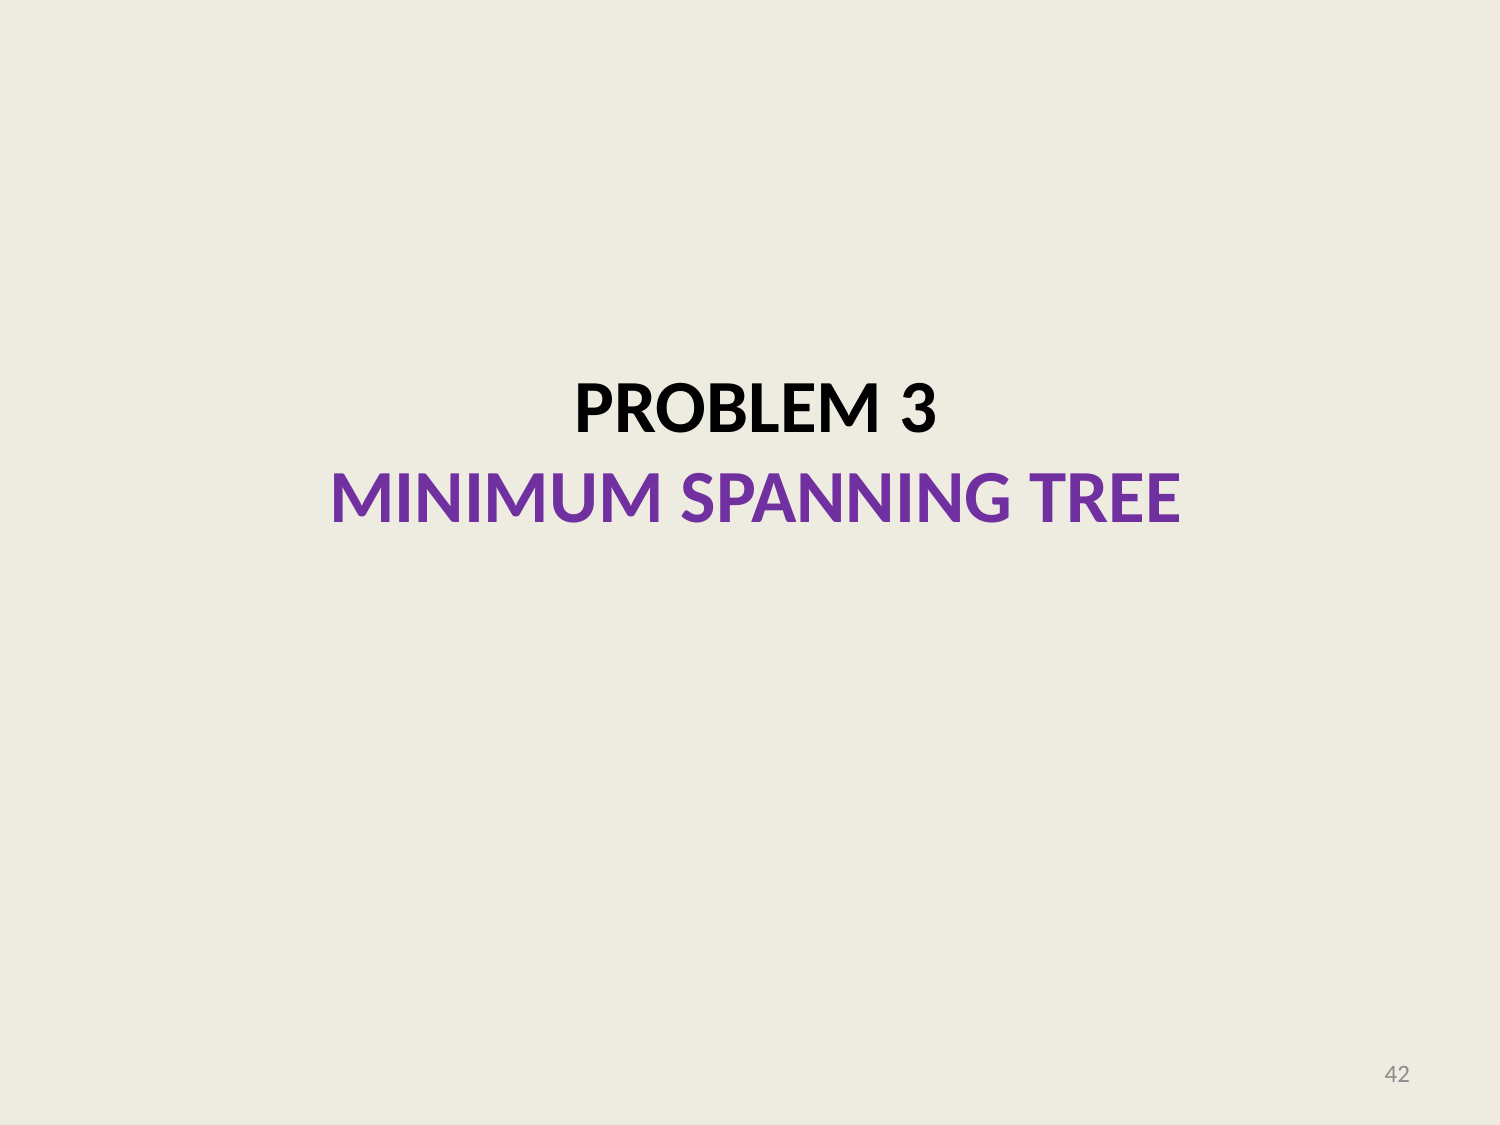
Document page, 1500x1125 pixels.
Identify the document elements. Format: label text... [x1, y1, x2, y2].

slide_number 42 [1074, 1042, 1425, 1103]
title problem 3 Minimum spanning tree [118, 350, 1394, 574]
